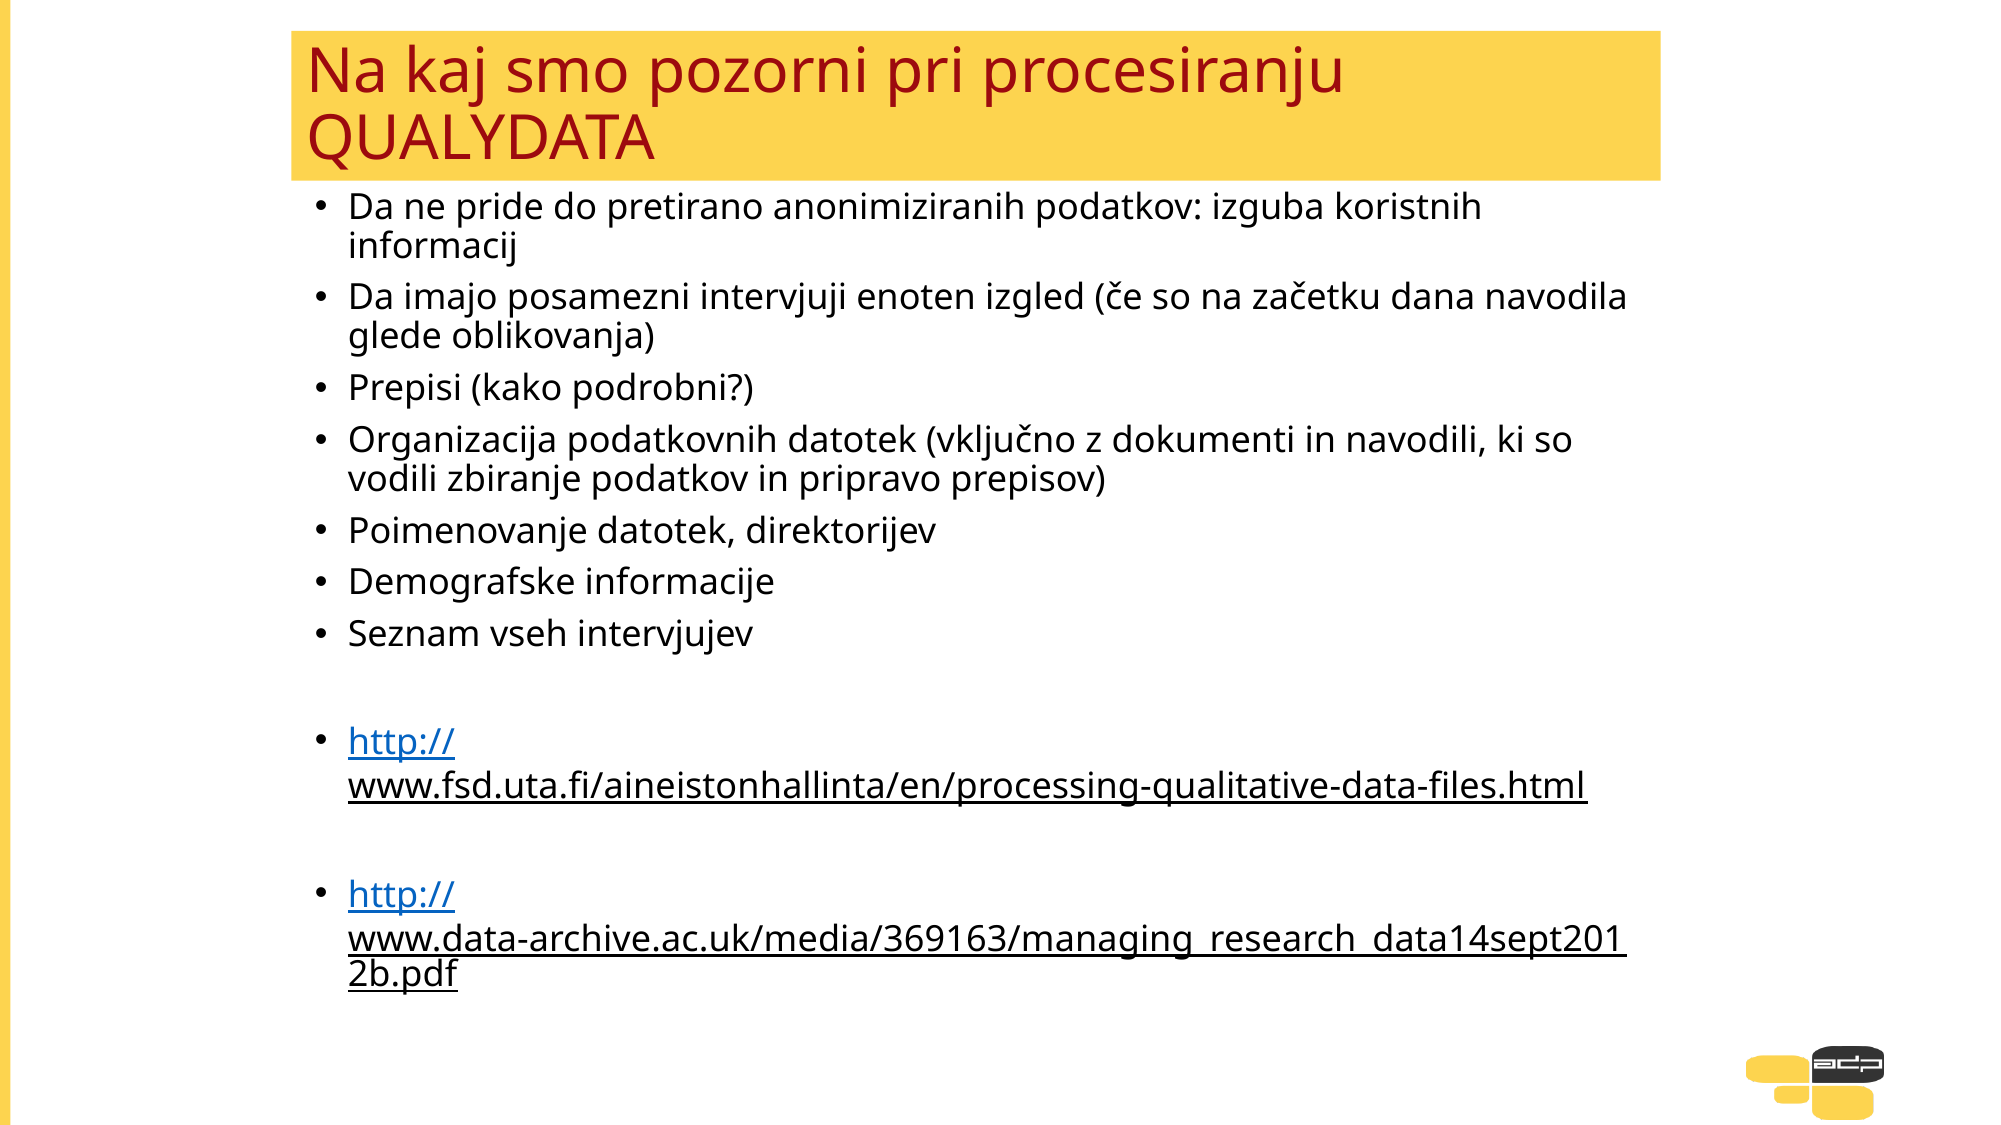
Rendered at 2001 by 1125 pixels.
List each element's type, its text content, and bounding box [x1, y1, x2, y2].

list Da ne pride do pretirano anonimiziranih podatkov: izguba koristnih informacij Da imajo posamezni intervjuji enoten izgled (če so na začetku dana navodila glede oblikovanja) Prepisi (kako podrobni?) Organizacija podatkovnih datotek (vključno z dokumenti in navodili, ki so vodili zbiranje podatkov in pripravo prepisov) Poimenovanje datotek, direktorijev Demografske informacije Seznam vseh intervjujev http://www.fsd.uta.fi/aineistonhallinta/en/processing-qualitative-data-files.html http://www.data-archive.ac.uk/media/369163/managing_research_data14sept2012b.pdf [299, 181, 1650, 1012]
picture [1746, 1046, 1884, 1120]
title Na kaj smo pozorni pri procesiranju QUALYDATA [291, 30, 1661, 181]
